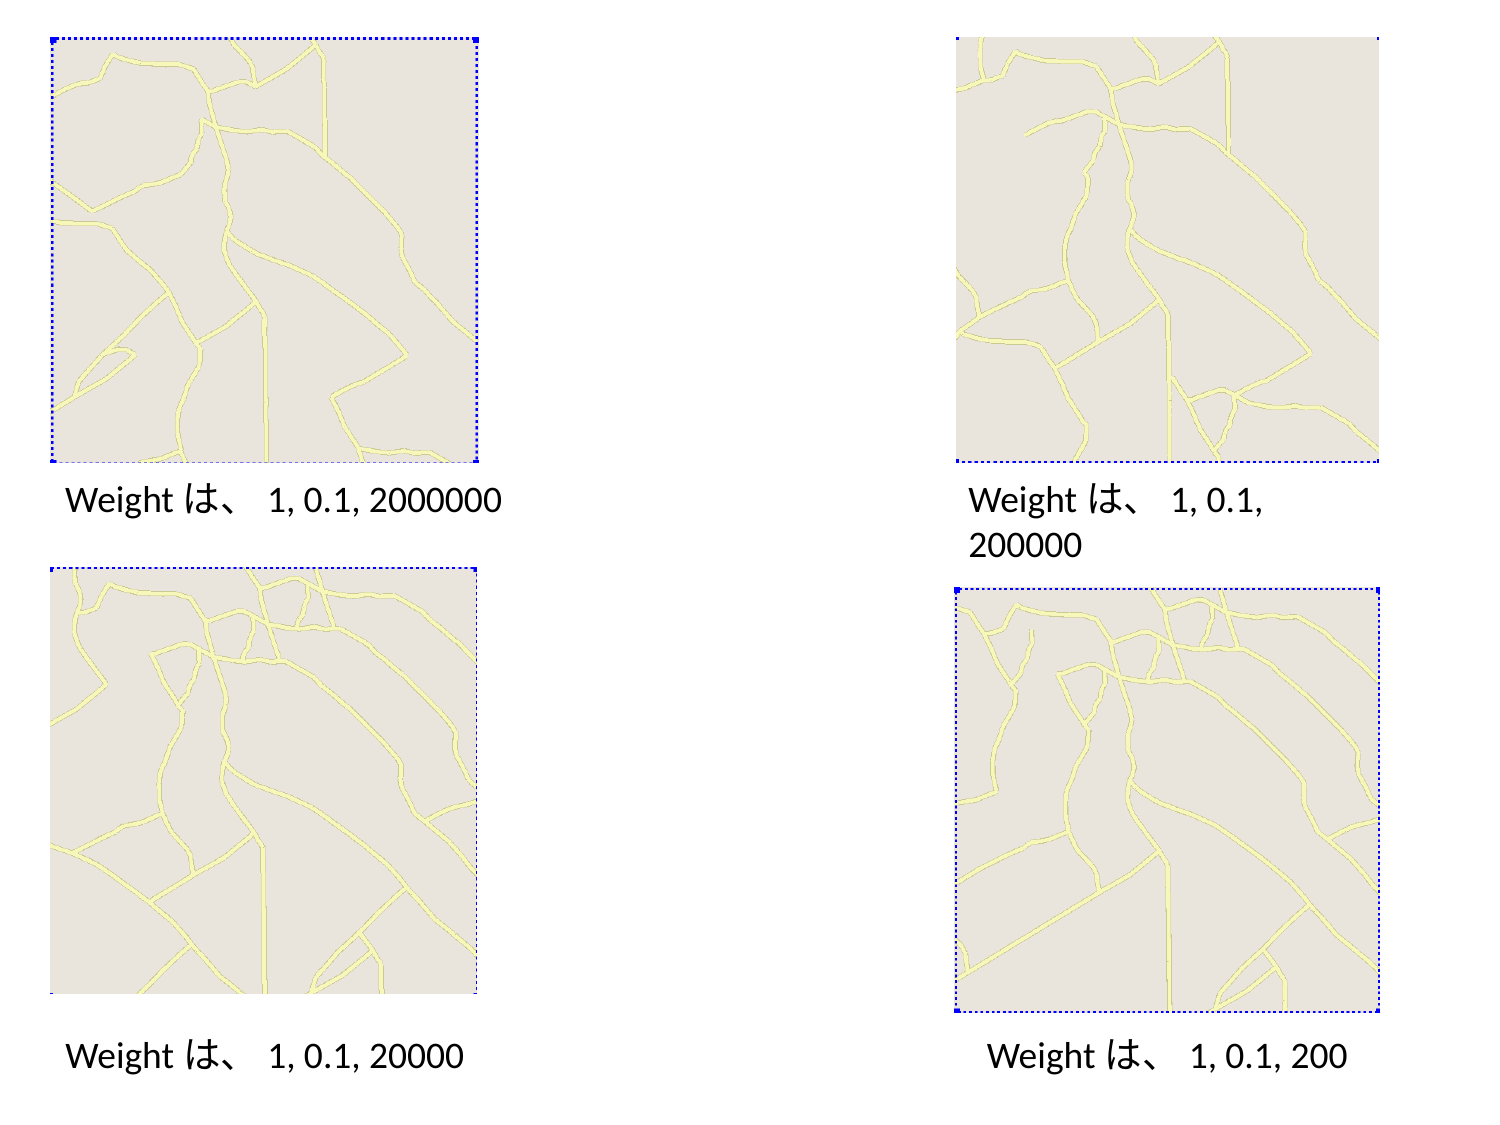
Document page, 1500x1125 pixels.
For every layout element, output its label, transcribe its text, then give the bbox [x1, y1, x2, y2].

text_box Weightは、1, 0.1, 2000000 [50, 467, 525, 528]
text_box Weightは、1, 0.1, 200 [972, 1023, 1363, 1084]
picture [954, 587, 1381, 1013]
text_box Weightは、1, 0.1, 200000 [953, 469, 1379, 573]
picture [49, 37, 479, 463]
picture [50, 567, 477, 994]
text_box Weightは、1, 0.1, 20000 [50, 1023, 479, 1084]
picture [955, 37, 1379, 463]
